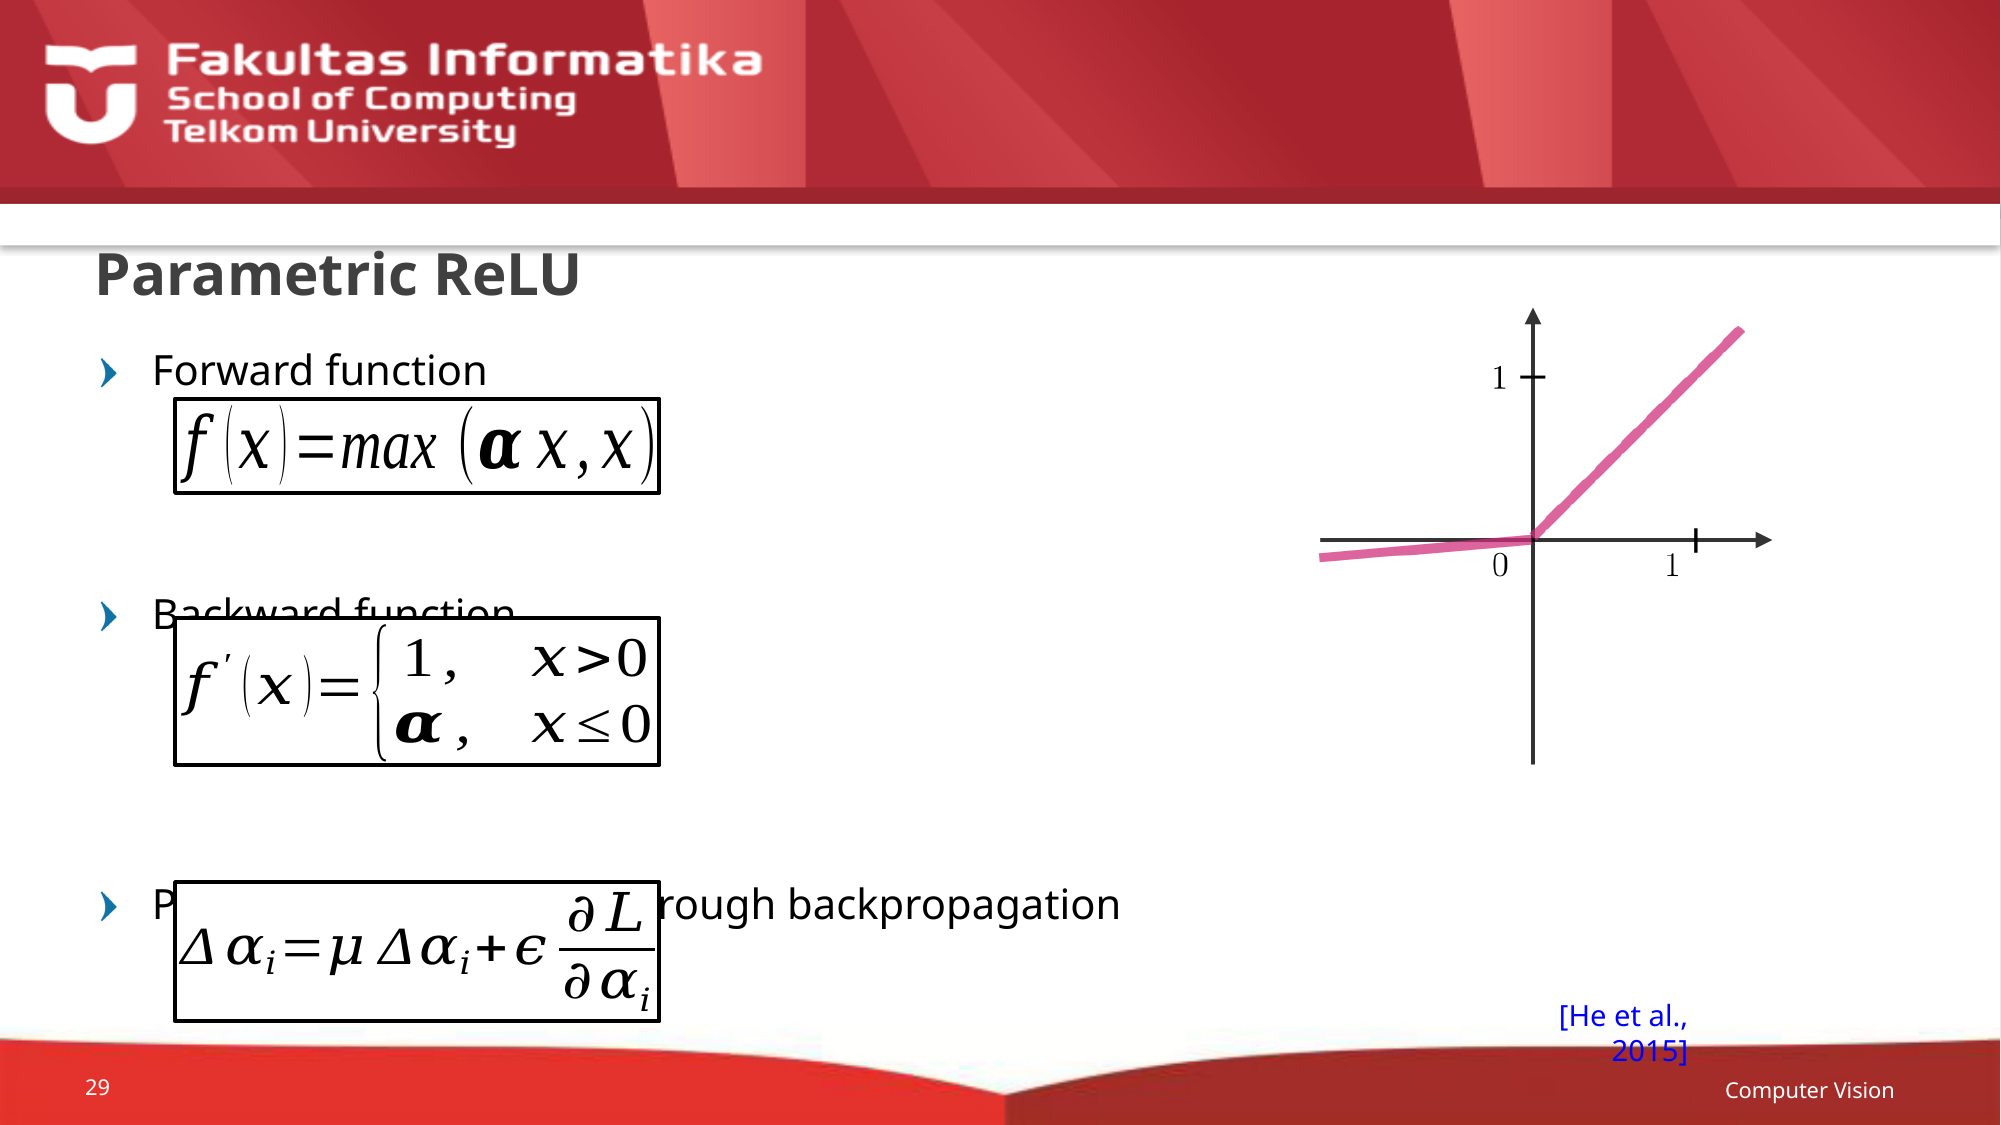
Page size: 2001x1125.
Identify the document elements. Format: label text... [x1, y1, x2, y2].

picture [0, 0, 2001, 1125]
text_box [He et al., 2015] [1465, 989, 1703, 1075]
picture [95, 882, 120, 923]
picture [1291, 302, 1773, 784]
picture [95, 349, 120, 389]
list Computer Vision [1185, 1058, 1911, 1119]
picture [95, 592, 120, 633]
title Parametric ReLU [79, 219, 1901, 325]
slide_number 29 [85, 1058, 164, 1119]
